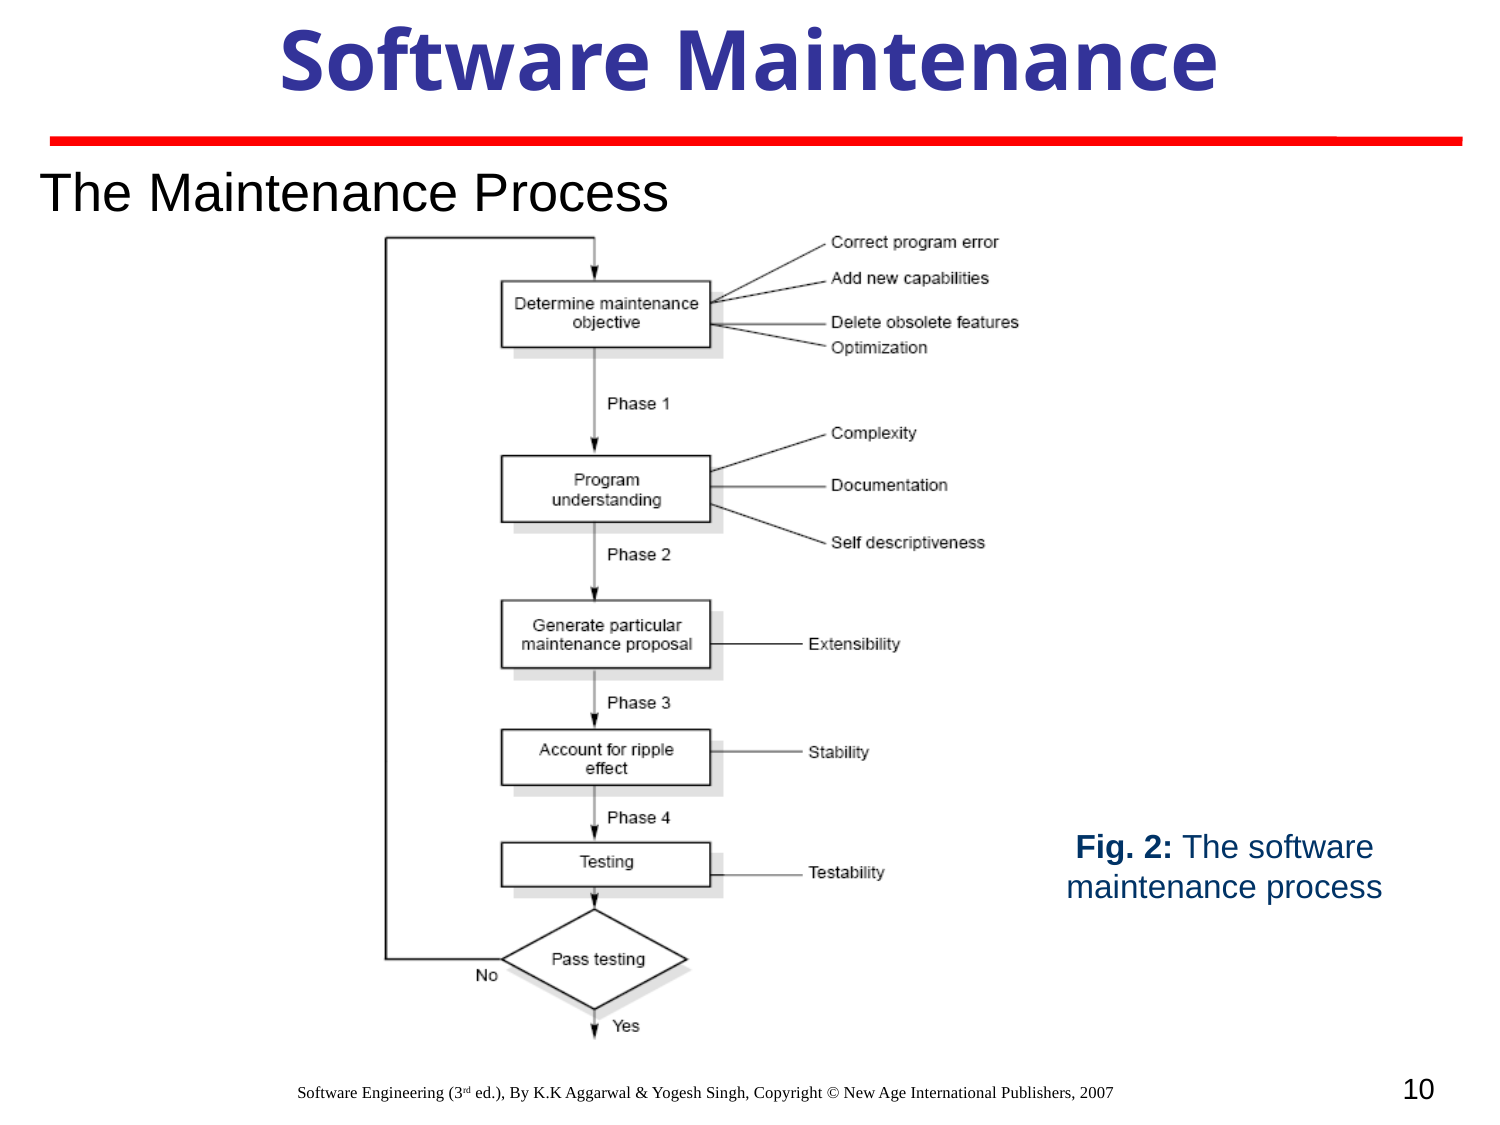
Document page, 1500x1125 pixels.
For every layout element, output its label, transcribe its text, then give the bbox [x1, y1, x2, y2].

text_box The Maintenance Process [24, 149, 1288, 230]
text_box Software Maintenance [50, 0, 1450, 115]
picture [374, 224, 1033, 1050]
slide_number 10 [1100, 1062, 1450, 1125]
text_box Fig. 2: The software maintenance process [1033, 824, 1450, 905]
